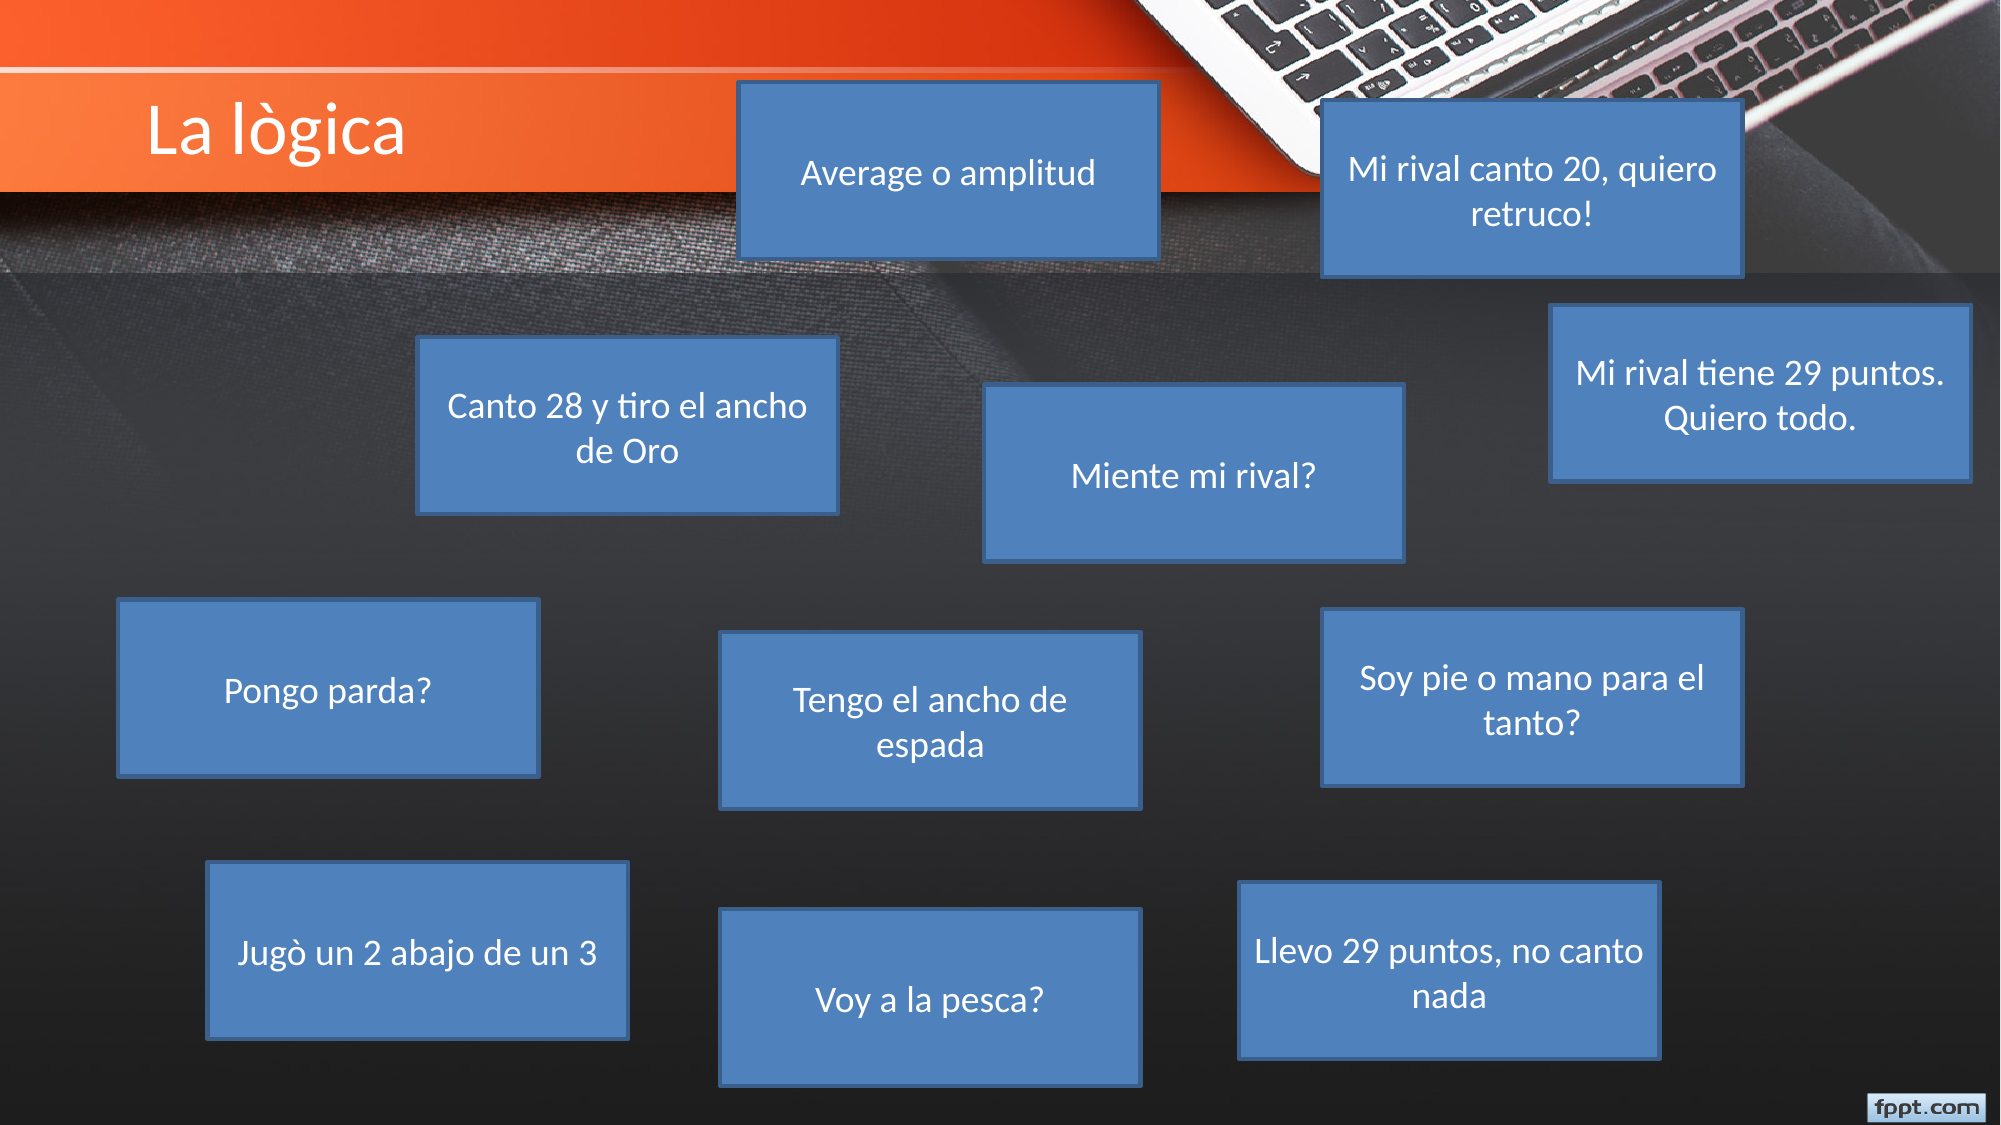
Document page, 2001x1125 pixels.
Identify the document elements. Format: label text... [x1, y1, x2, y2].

title La lògica [131, 61, 1902, 187]
text_box Jugò un 2 abajo de un 3 [205, 860, 630, 1041]
text_box Soy pie o mano para el tanto? [1320, 607, 1745, 788]
picture [0, 0, 2001, 1125]
text_box Voy a la pesca? [718, 907, 1143, 1088]
text_box Llevo 29 puntos, no canto nada [1237, 880, 1662, 1061]
text_box Miente mi rival? [982, 382, 1406, 564]
text_box Tengo el ancho de espada [718, 630, 1143, 811]
text_box Pongo parda? [116, 597, 541, 779]
text_box Canto 28 y tiro el ancho de Oro [415, 335, 840, 516]
text_box Mi rival canto 20, quiero retruco! [1320, 98, 1745, 279]
text_box Average o amplitud [736, 80, 1161, 261]
text_box Mi rival tiene 29 puntos. Quiero todo. [1548, 303, 1973, 484]
